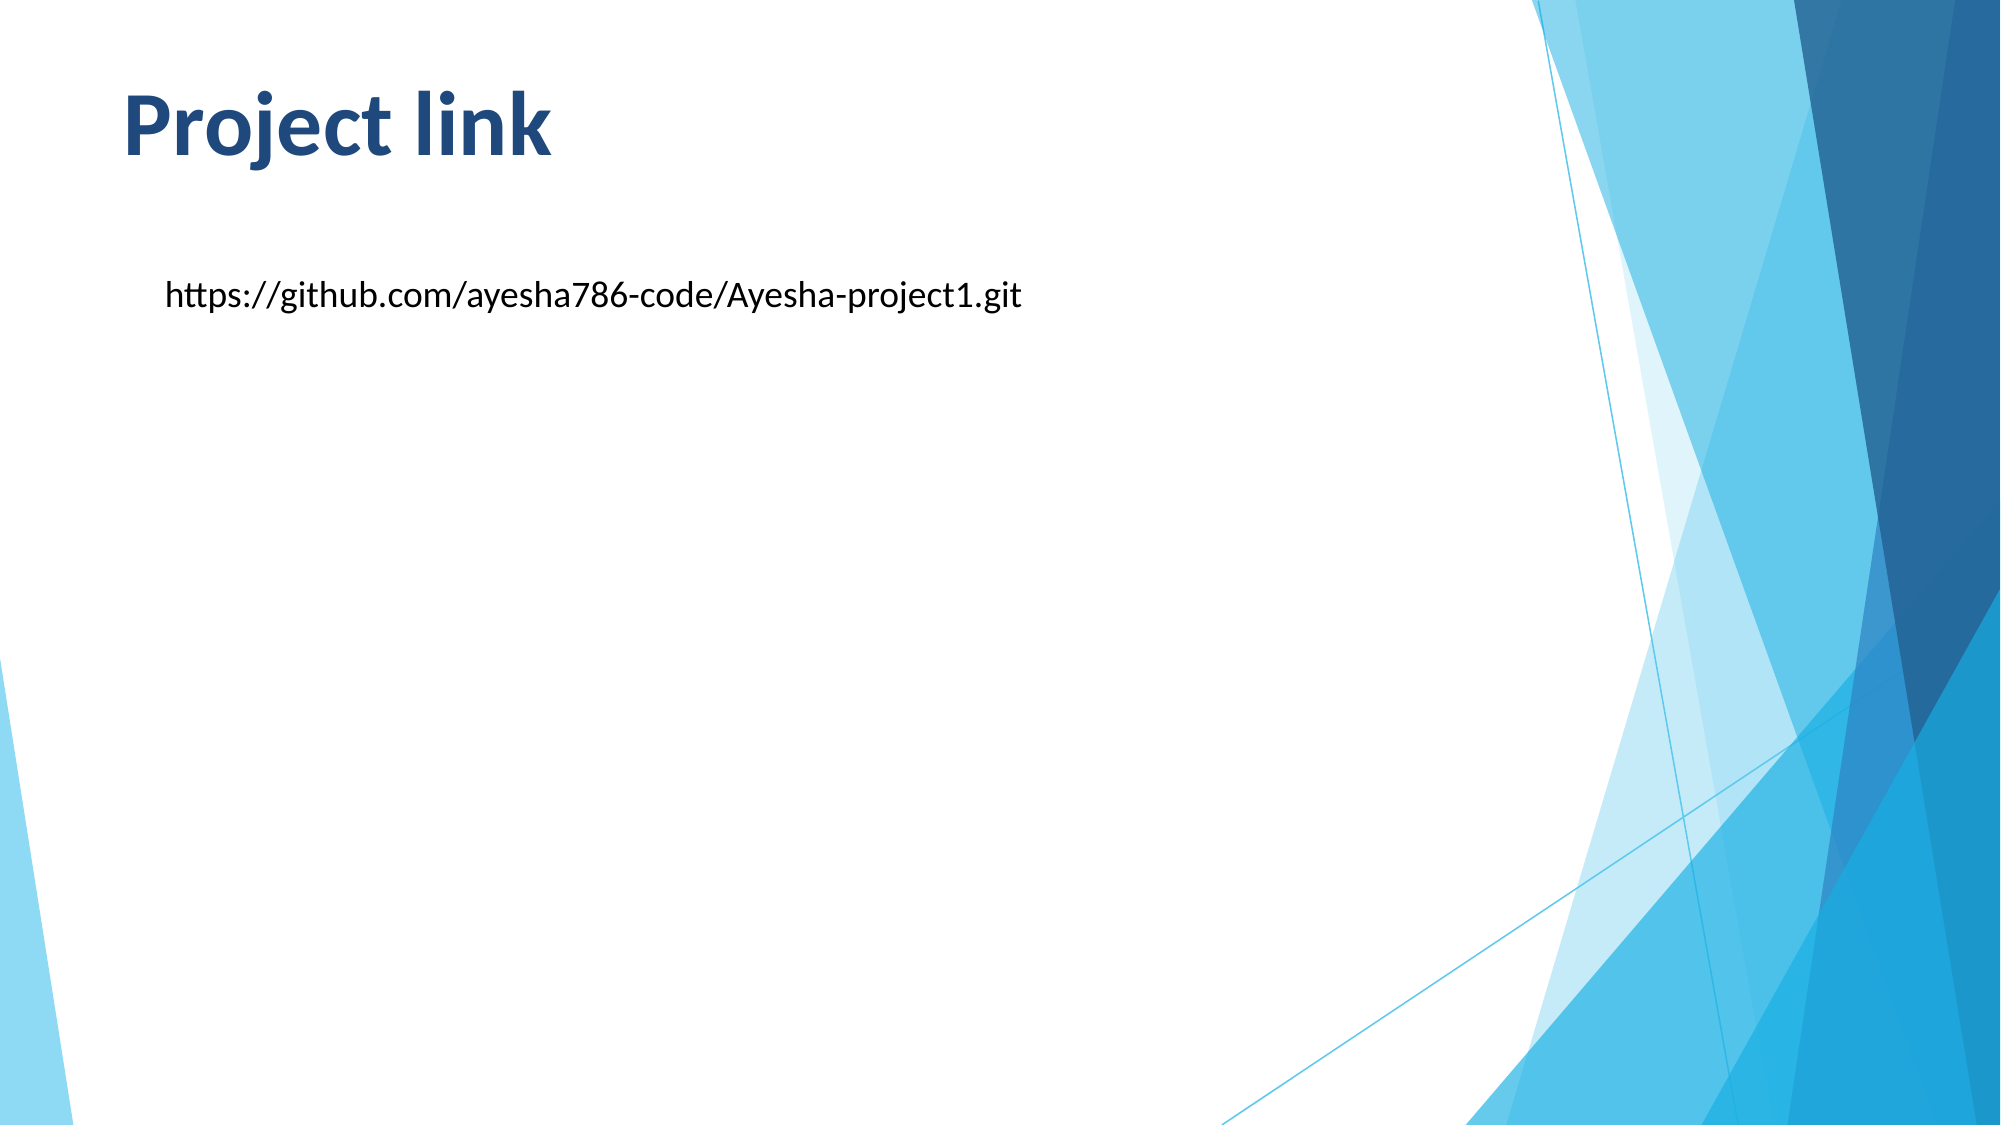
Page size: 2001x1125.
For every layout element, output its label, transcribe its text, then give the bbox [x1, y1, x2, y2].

text_box https://github.com/ayesha786-code/Ayesha-project1.git [150, 262, 1625, 323]
title Project link [123, 63, 1877, 175]
